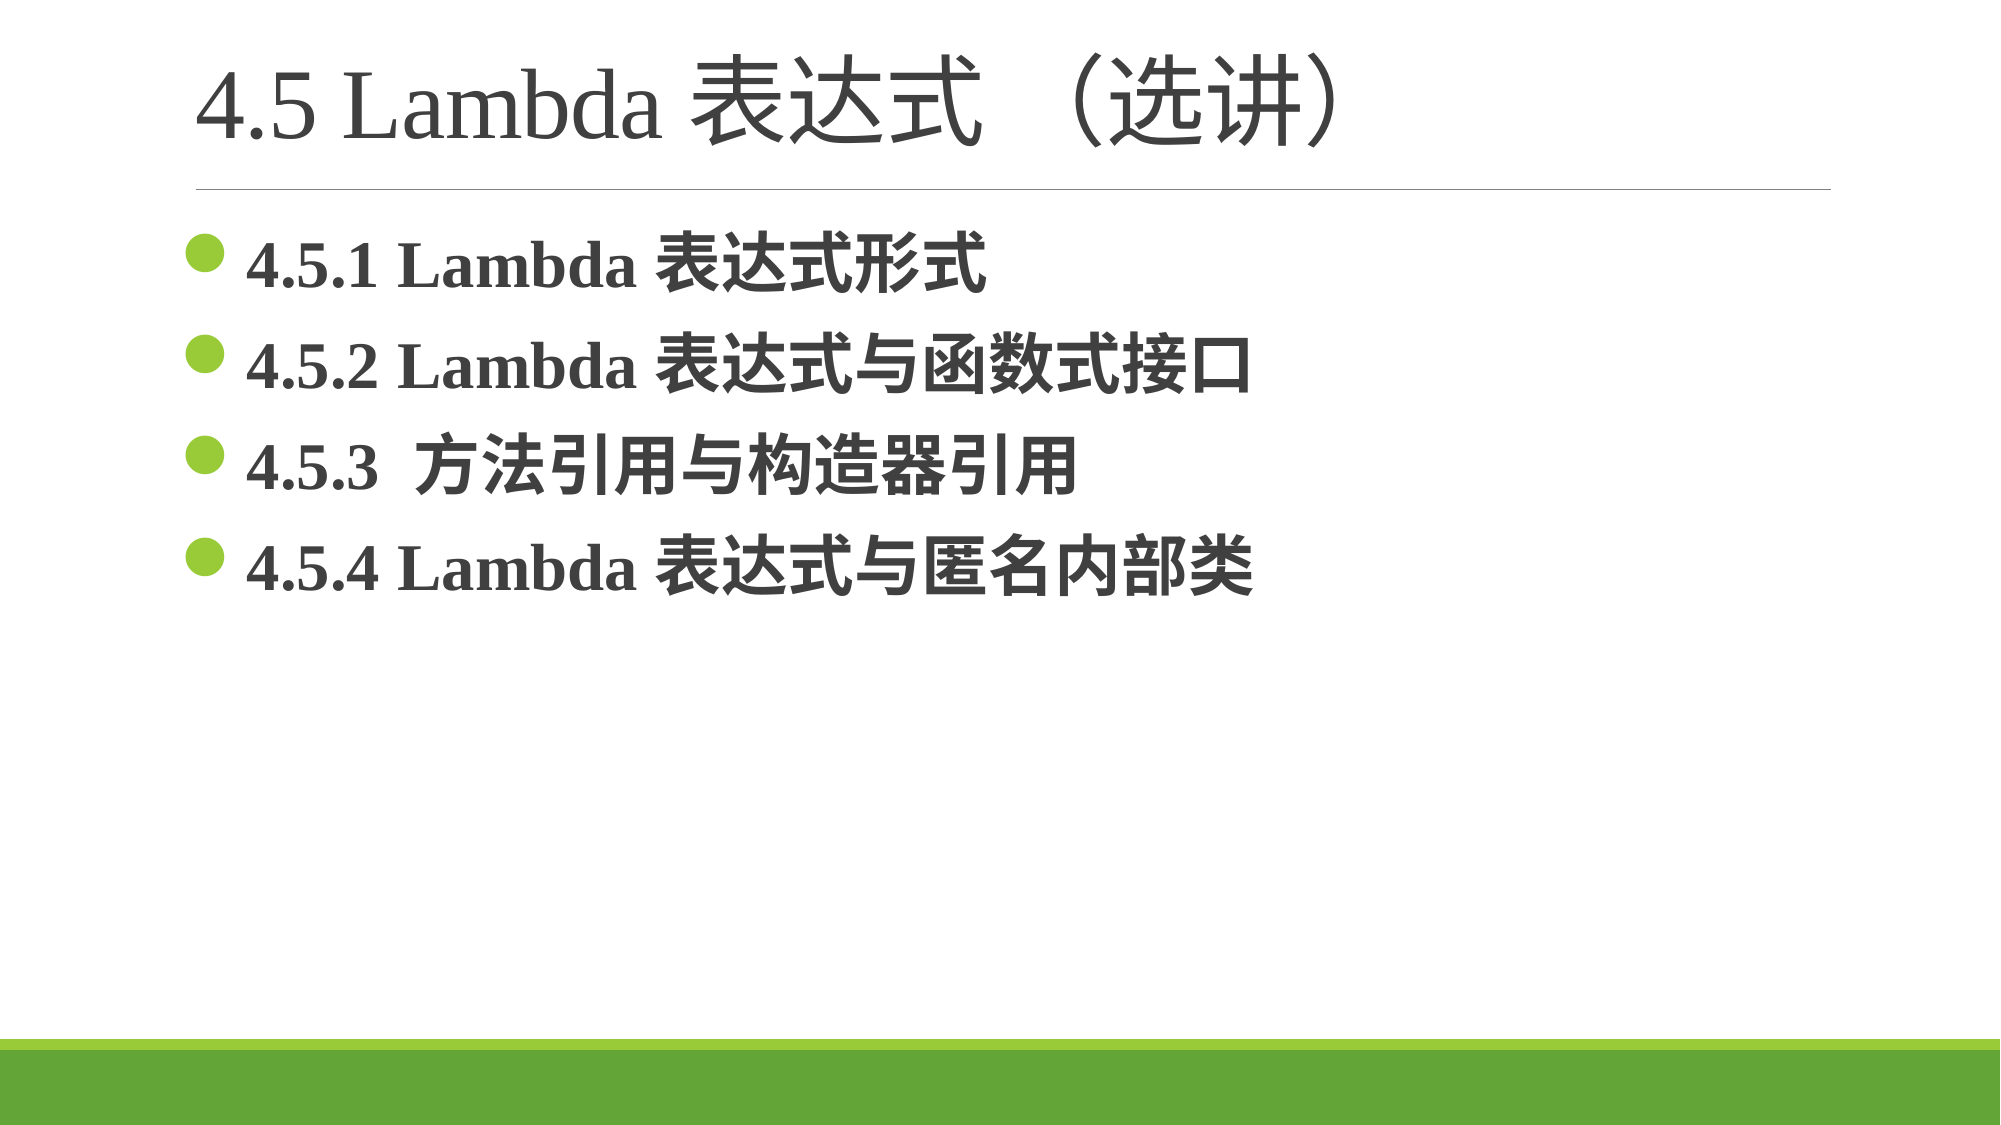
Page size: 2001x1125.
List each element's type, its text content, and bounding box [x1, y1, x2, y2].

list 4.5.1 Lambda表达式形式 4.5.2 Lambda表达式与函数式接口 4.5.3 方法引用与构造器引用 4.5.4 Lambda表达式与匿名内部类 [180, 222, 1830, 963]
title 4.5 Lambda表达式 （选讲） [180, 14, 1831, 167]
